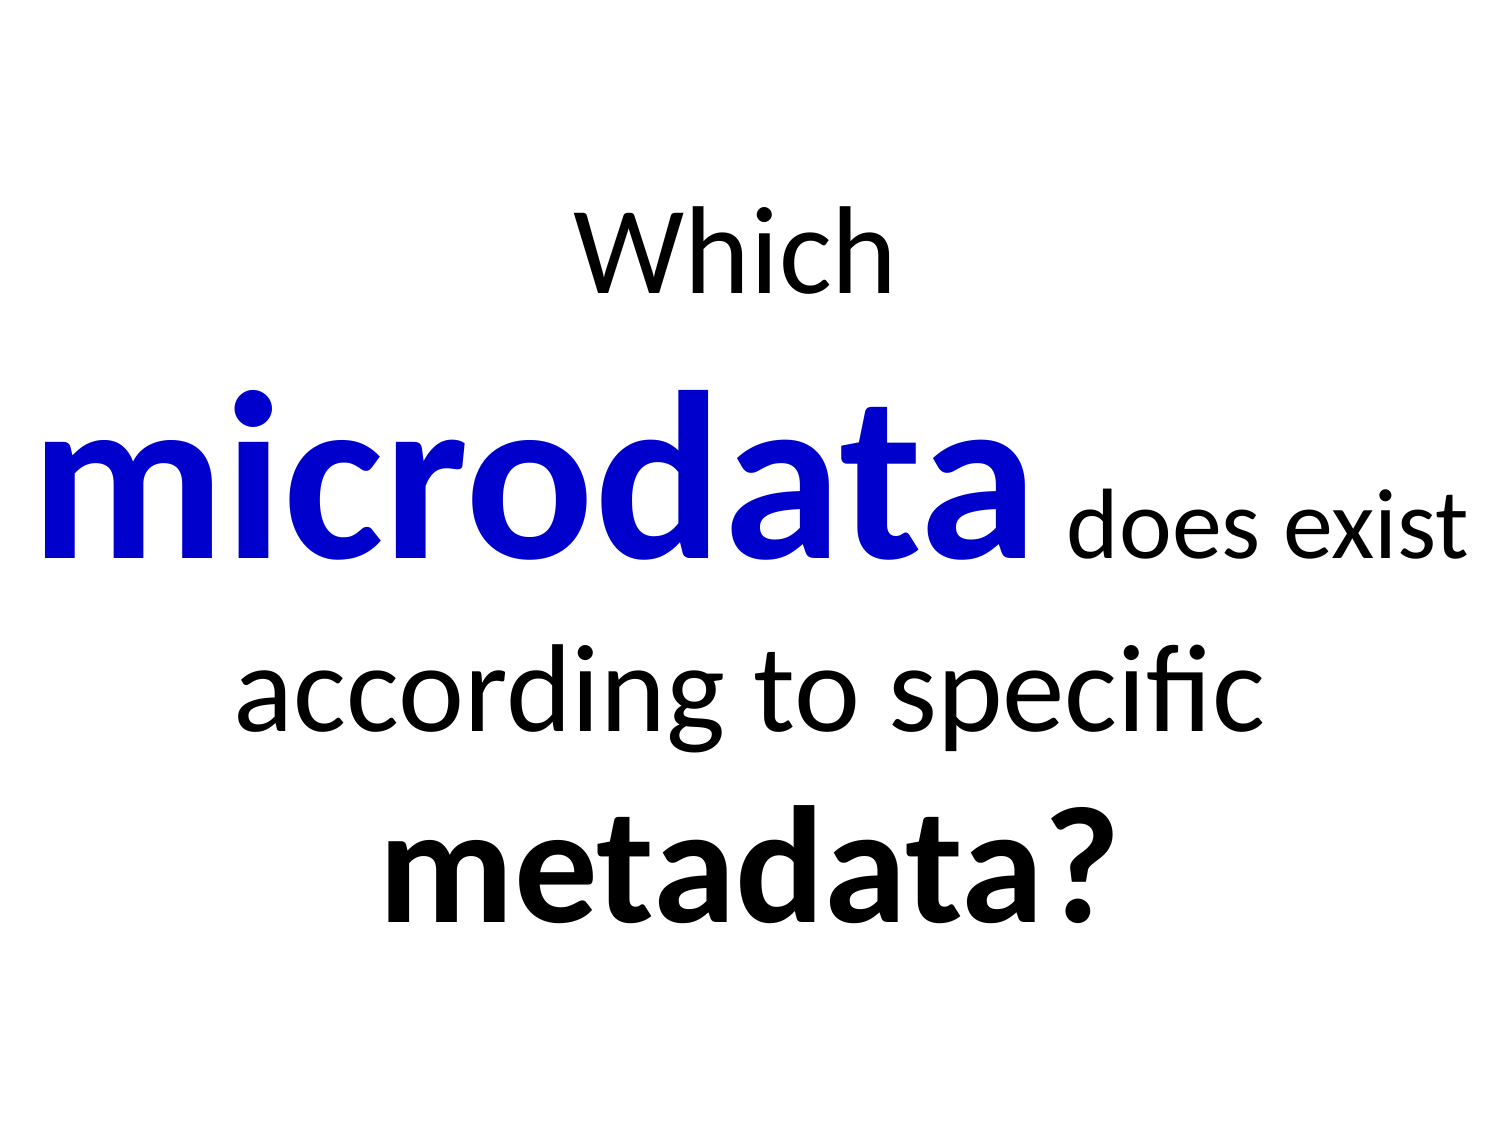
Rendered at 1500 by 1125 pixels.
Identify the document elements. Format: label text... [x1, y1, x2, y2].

title Which microdata does exist according to specific metadata? [0, 0, 1500, 1125]
